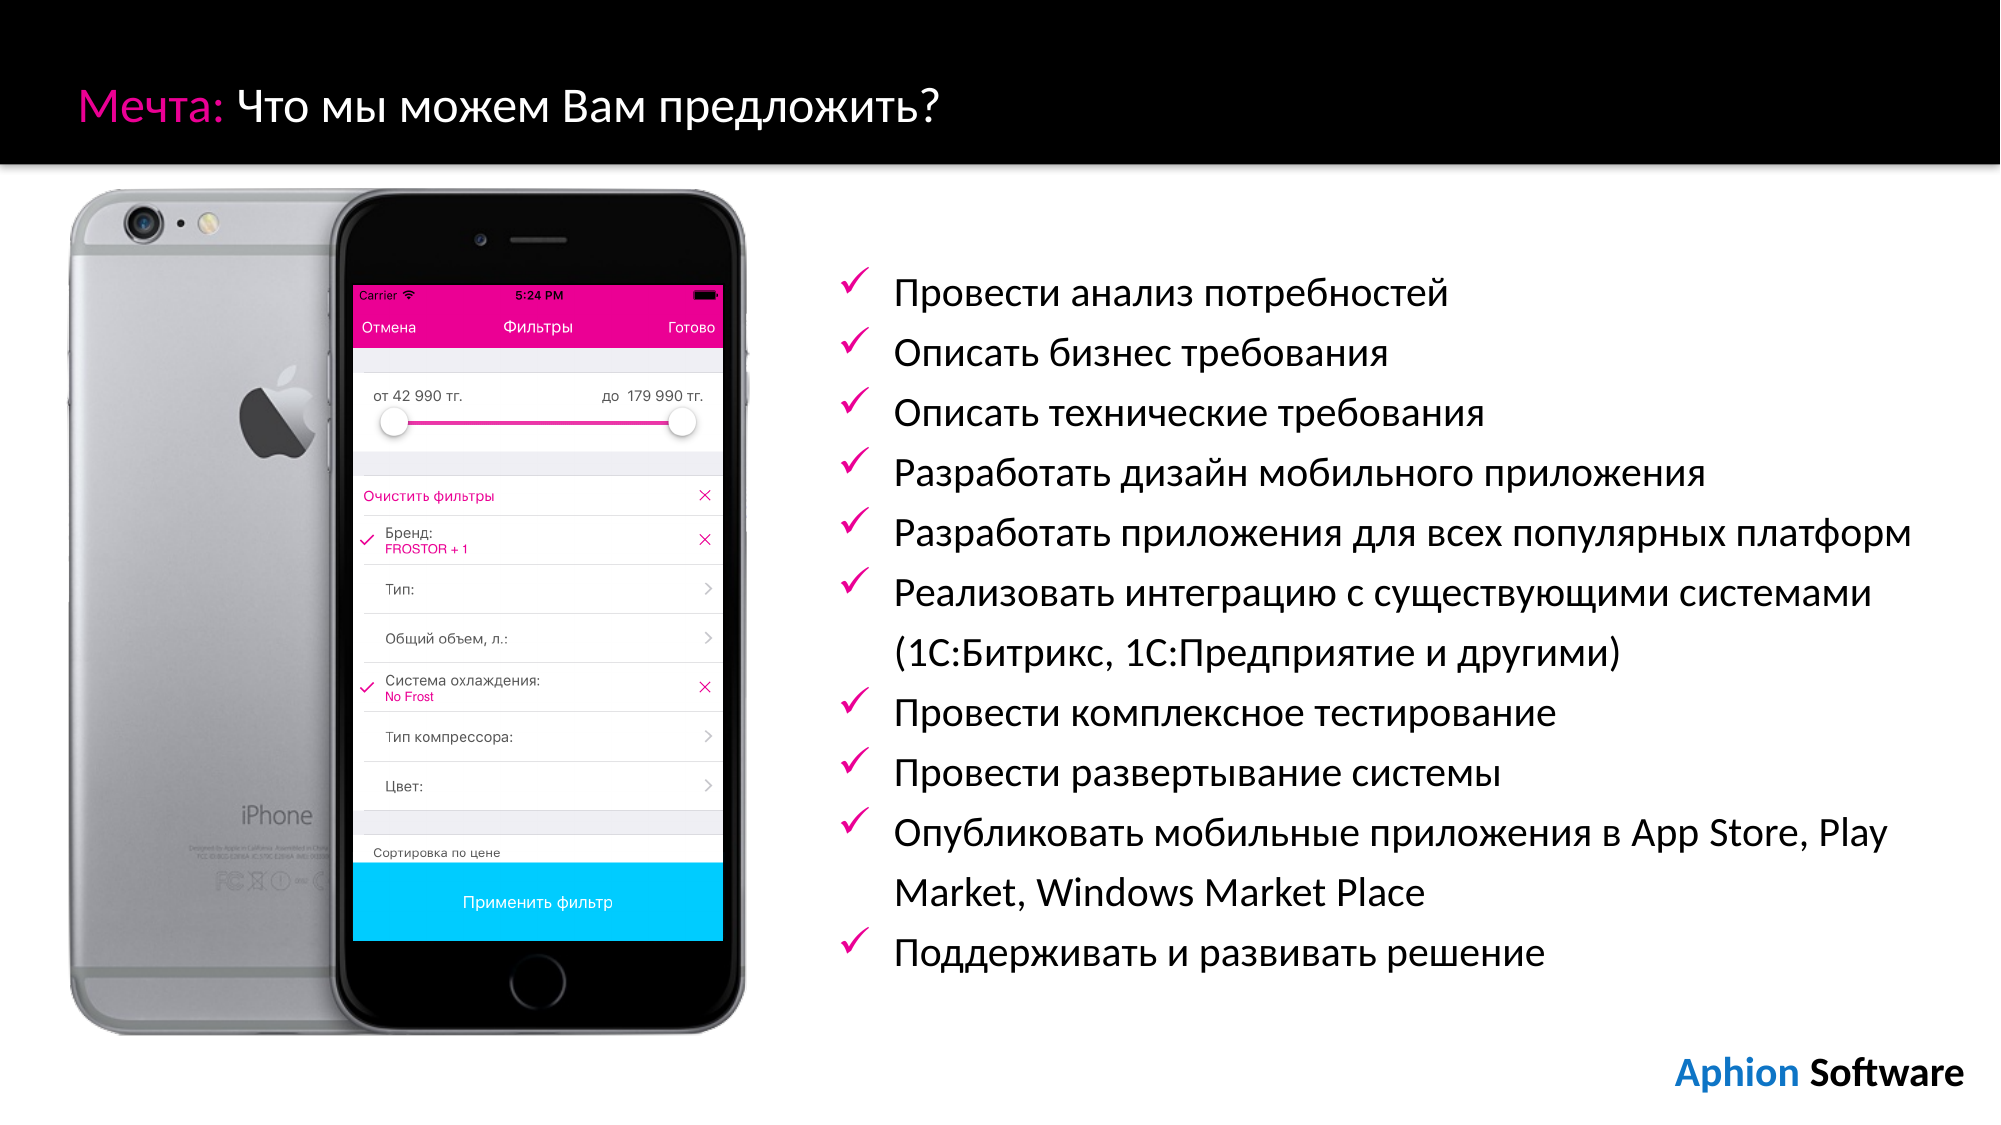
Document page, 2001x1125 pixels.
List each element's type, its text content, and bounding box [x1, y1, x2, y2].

text_box Провести анализ потребностей Описать бизнес требования Описать технические требования Разработать дизайн мобильного приложения Разработать приложения для всех популярных платформ Реализовать интеграцию с существующими системами (1C:Битрикс, 1С:Предприятие и другими) Провести комплексное тестирование Провести развертывание системы Опубликовать мобильные приложения в App Store, Play Market, Windows Market Place Поддерживать и развивать решение [822, 247, 1949, 982]
picture [65, 187, 752, 1039]
text_box Aphion Software [1644, 1037, 1980, 1103]
text_box Мечта: Что мы можем Вам предложить? [62, 64, 1250, 140]
text_box [0, 0, 2000, 165]
